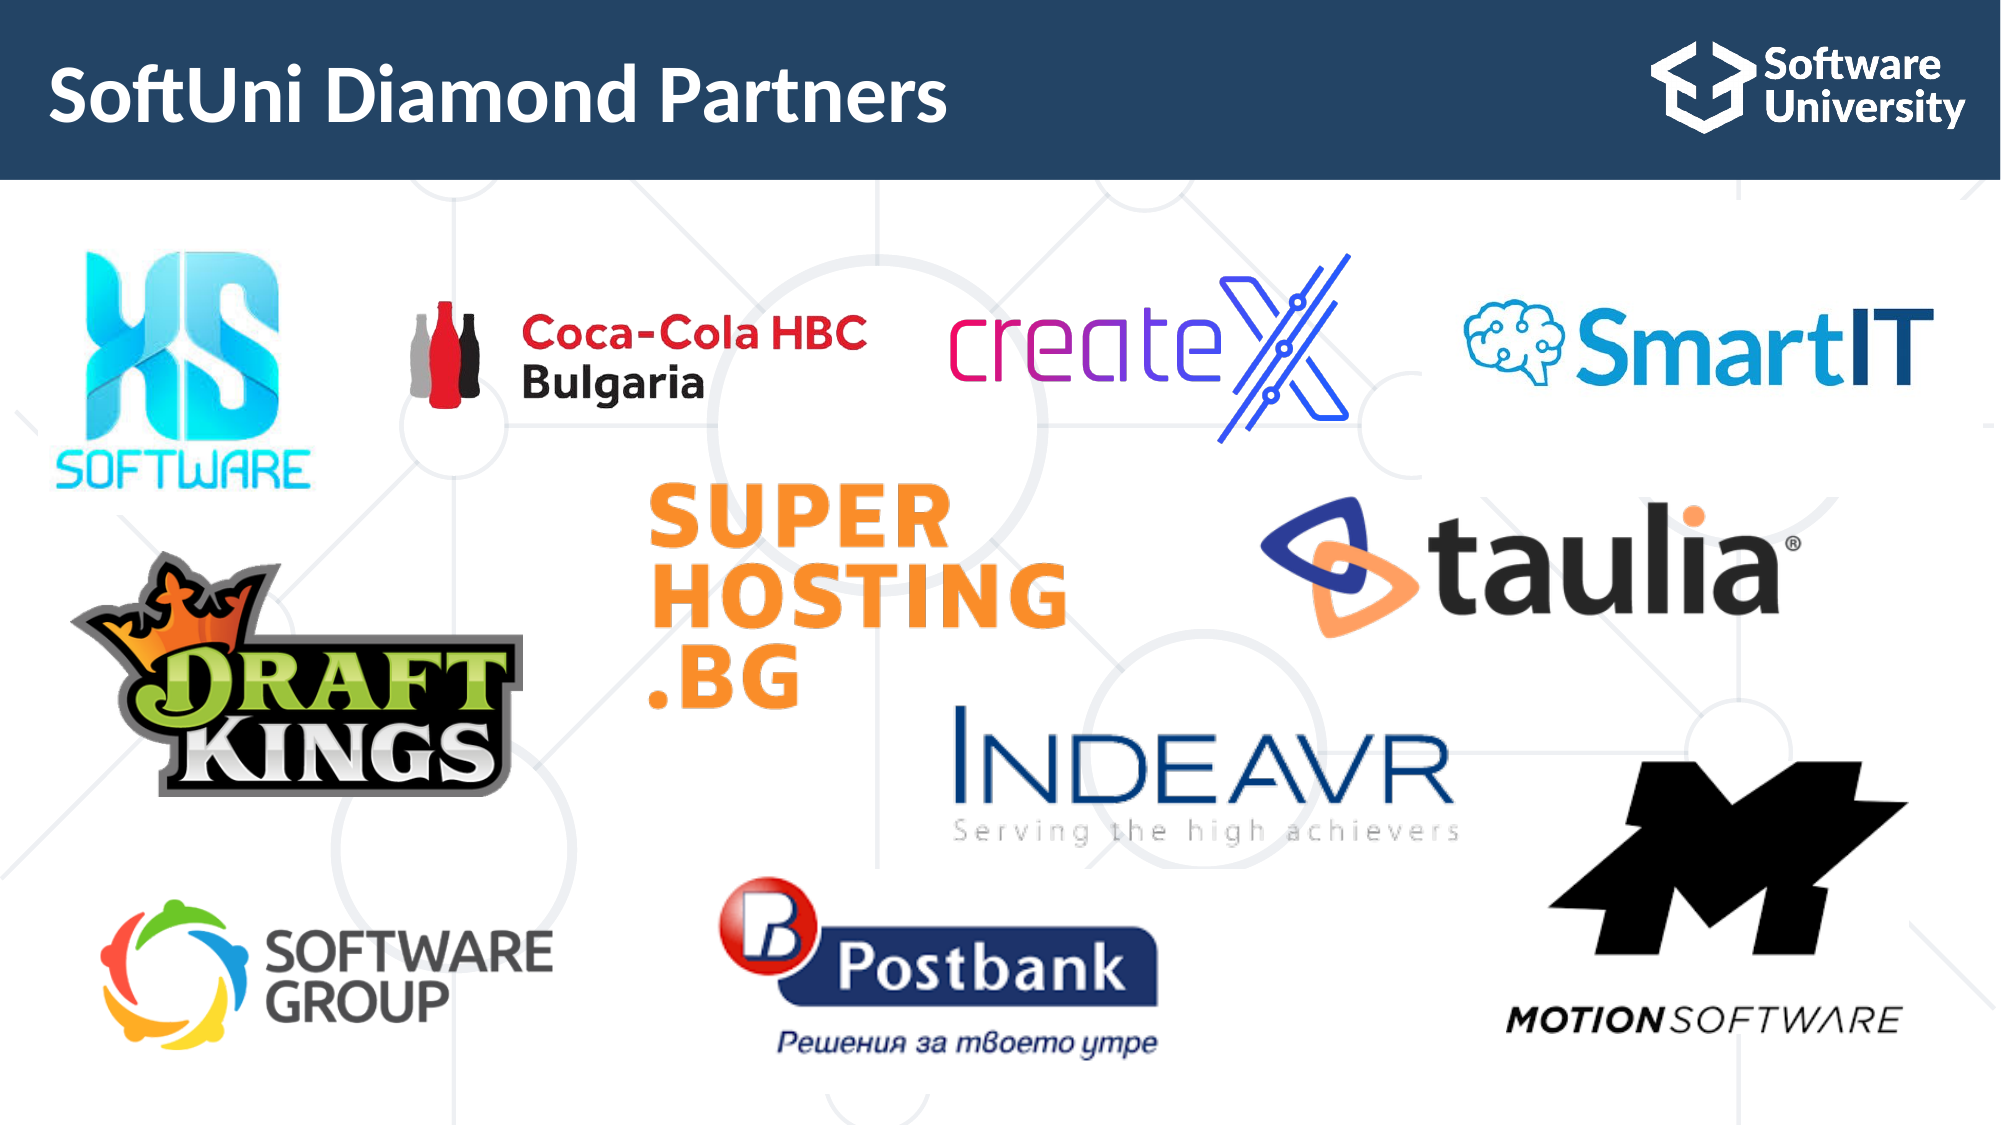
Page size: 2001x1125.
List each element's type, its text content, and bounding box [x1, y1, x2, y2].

picture [38, 225, 328, 515]
picture [1506, 761, 1909, 1034]
picture [946, 200, 1984, 672]
picture [70, 551, 524, 797]
title SoftUni Diamond Partners [31, 16, 1625, 162]
picture [394, 161, 1484, 1095]
picture [47, 861, 604, 1093]
picture [1651, 41, 1966, 134]
